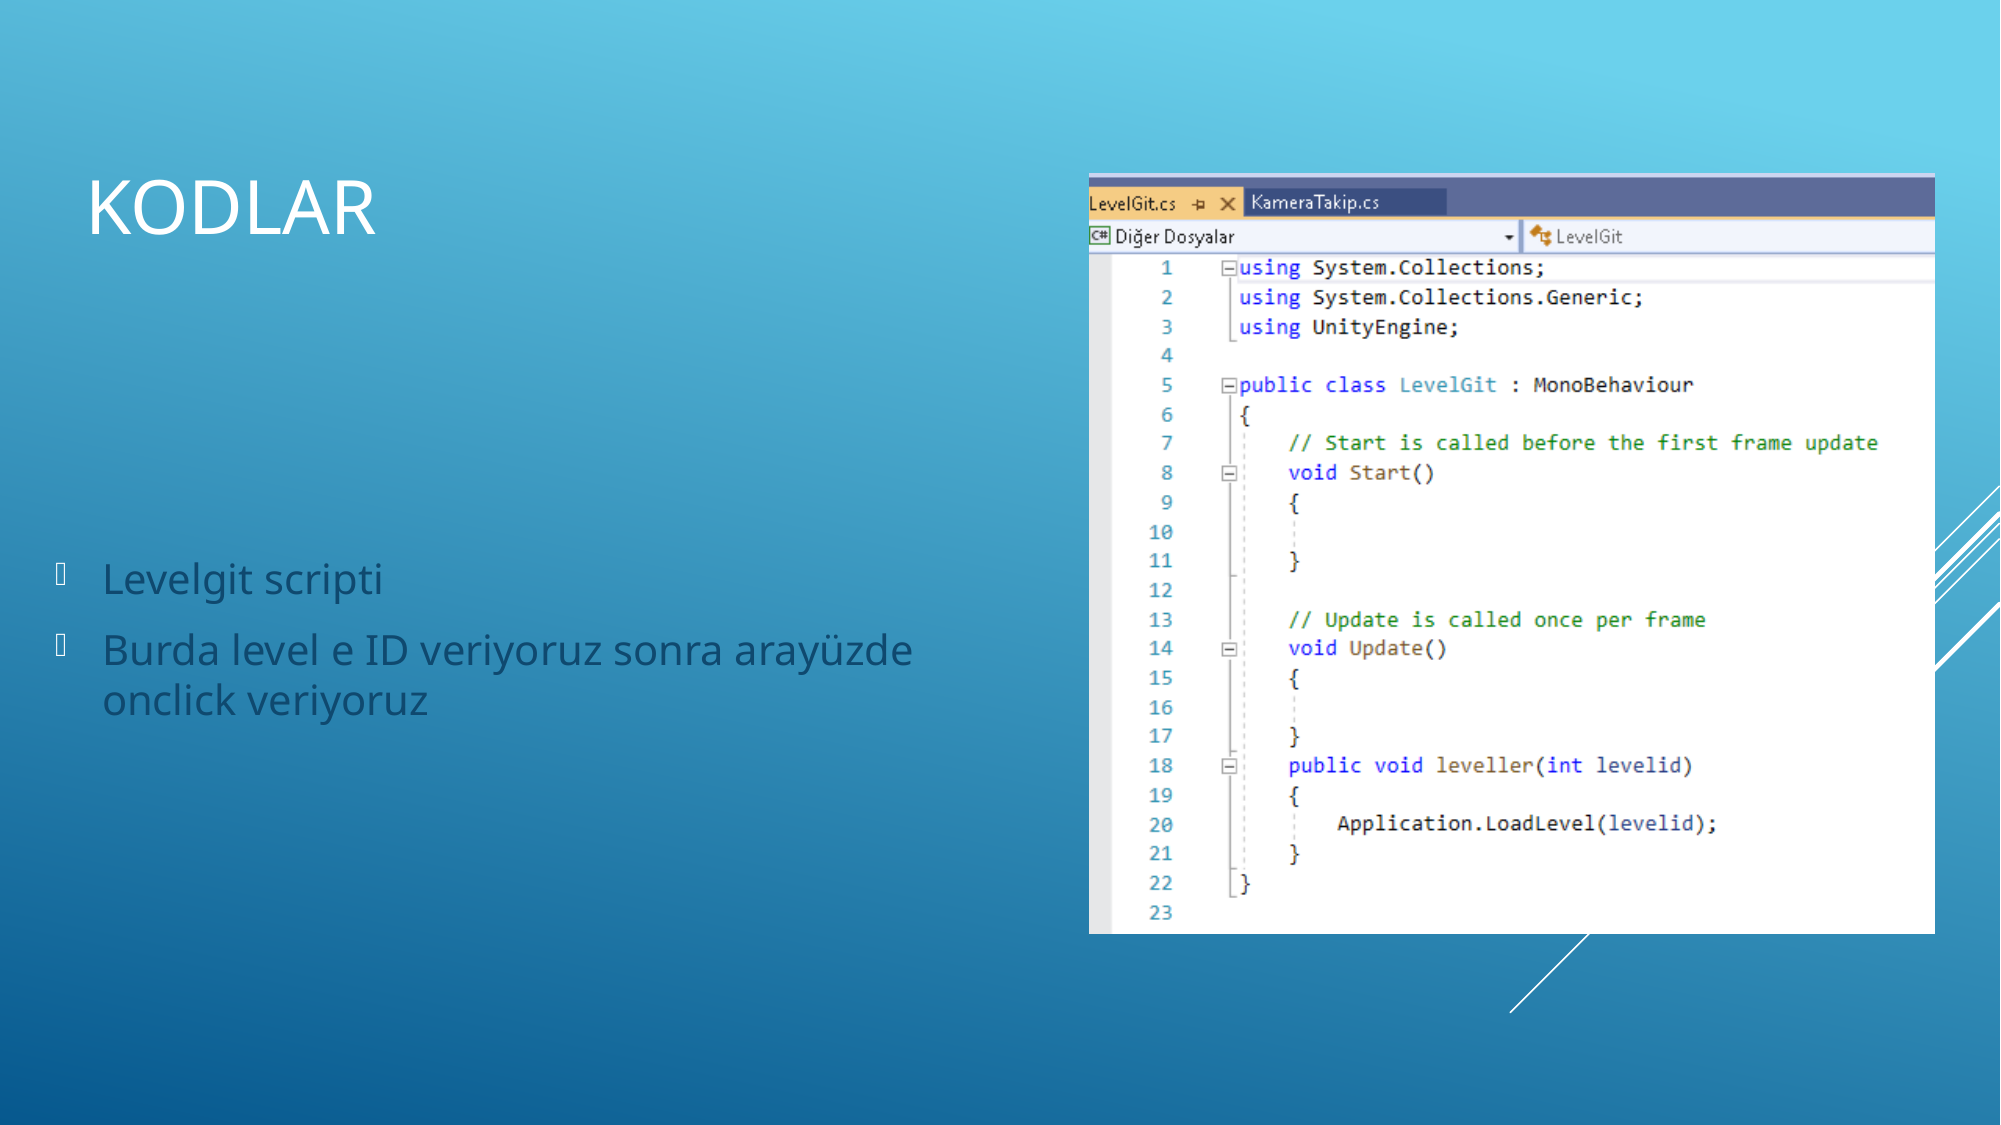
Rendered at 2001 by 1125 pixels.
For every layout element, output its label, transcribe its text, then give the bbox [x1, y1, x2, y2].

title KODLAR [70, 81, 1471, 329]
list Levelgit scripti Burda level e ID veriyoruz sonra arayüzde onclick veriyoruz [40, 328, 1069, 1091]
picture [1089, 173, 1936, 934]
